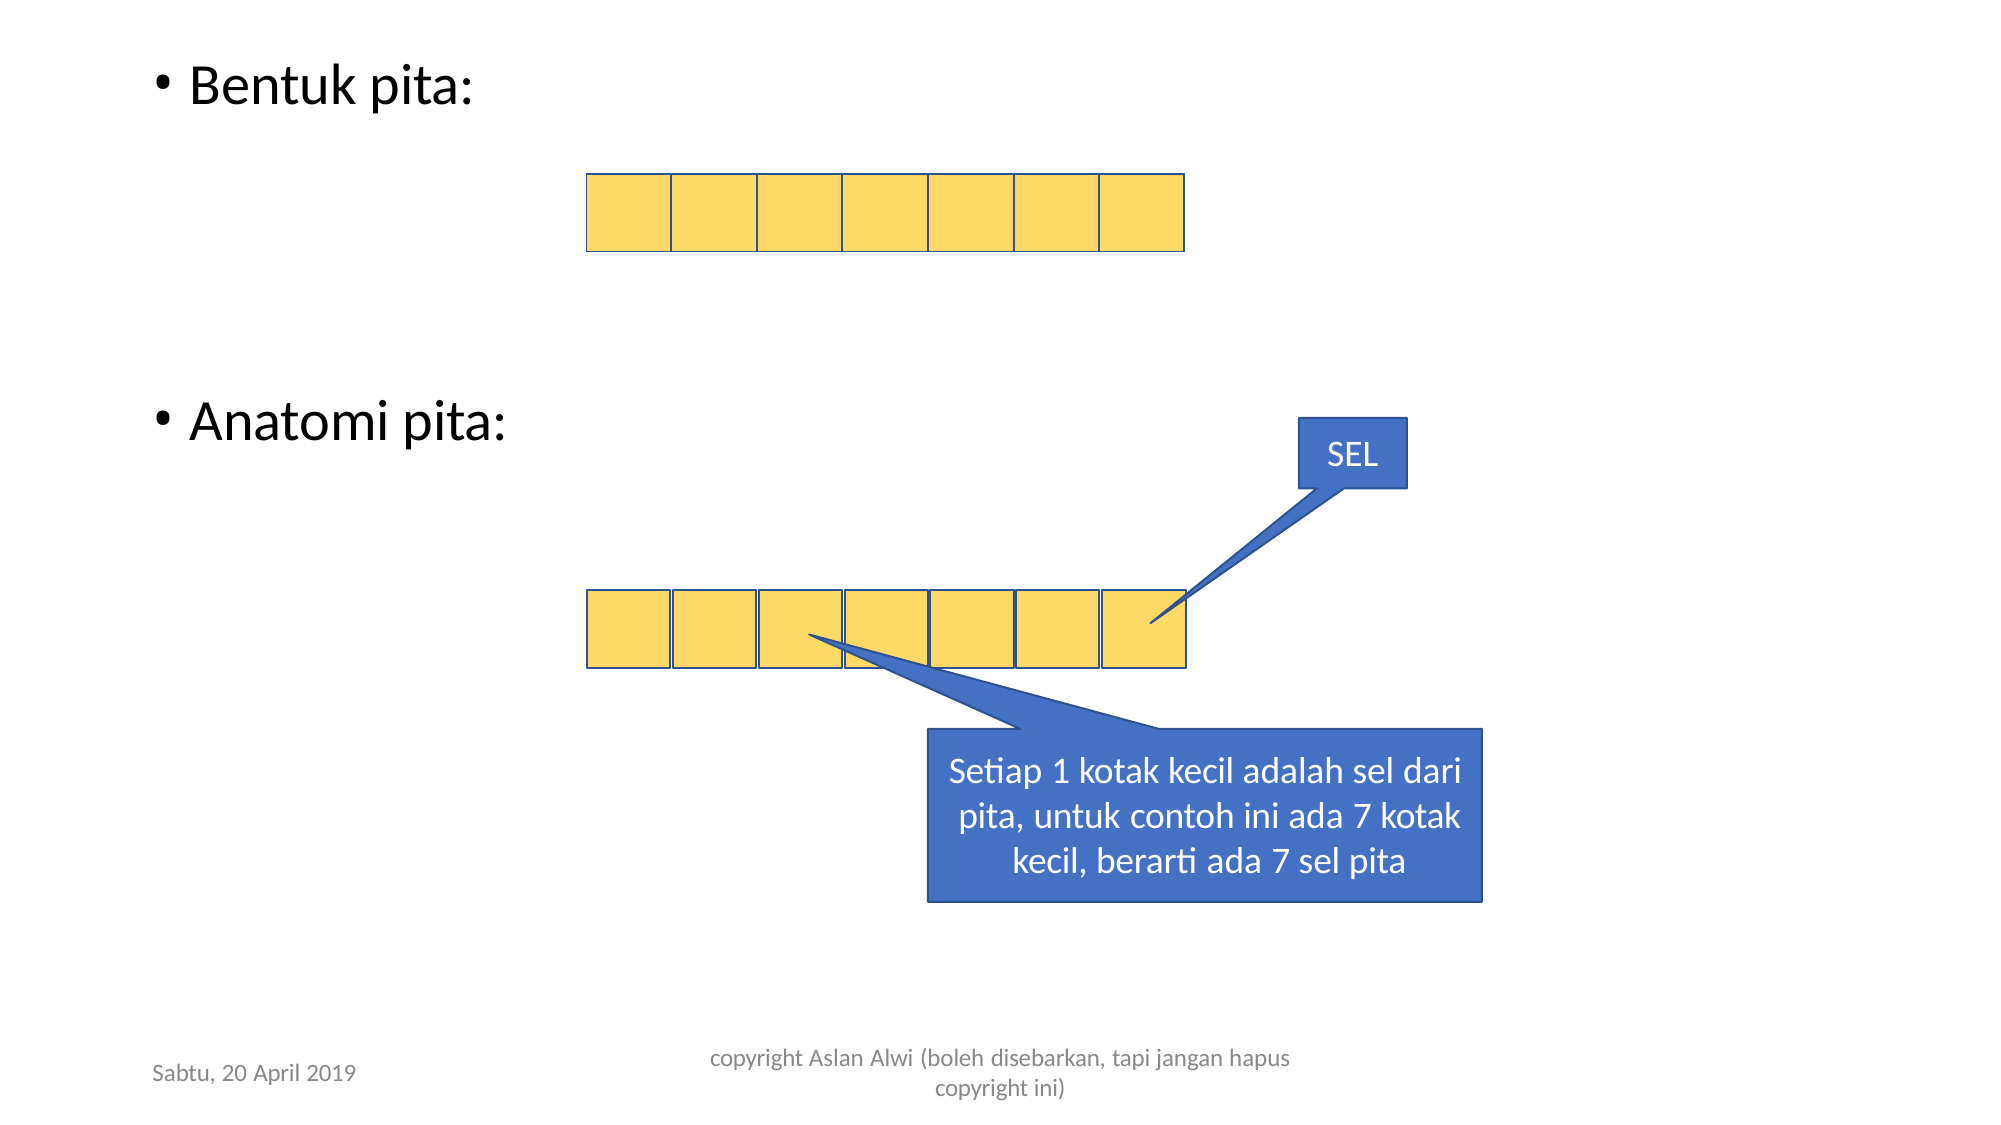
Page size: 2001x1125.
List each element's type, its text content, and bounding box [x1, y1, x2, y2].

table_header [672, 175, 756, 251]
text_box Anatomi pita: [150, 380, 514, 453]
text_box Bentuk pita: [150, 44, 480, 117]
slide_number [150, 1060, 360, 1125]
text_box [586, 589, 1484, 904]
table_header [1100, 175, 1183, 251]
table_header [587, 175, 670, 251]
table_header [929, 175, 1013, 251]
table_header [758, 175, 841, 251]
table_header [843, 175, 927, 251]
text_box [1149, 416, 1409, 625]
footer copyright Aslan Alwi (boleh disebarkan, tapi jangan hapus copyright ini) [706, 1045, 1294, 1125]
table_header [1015, 175, 1098, 251]
